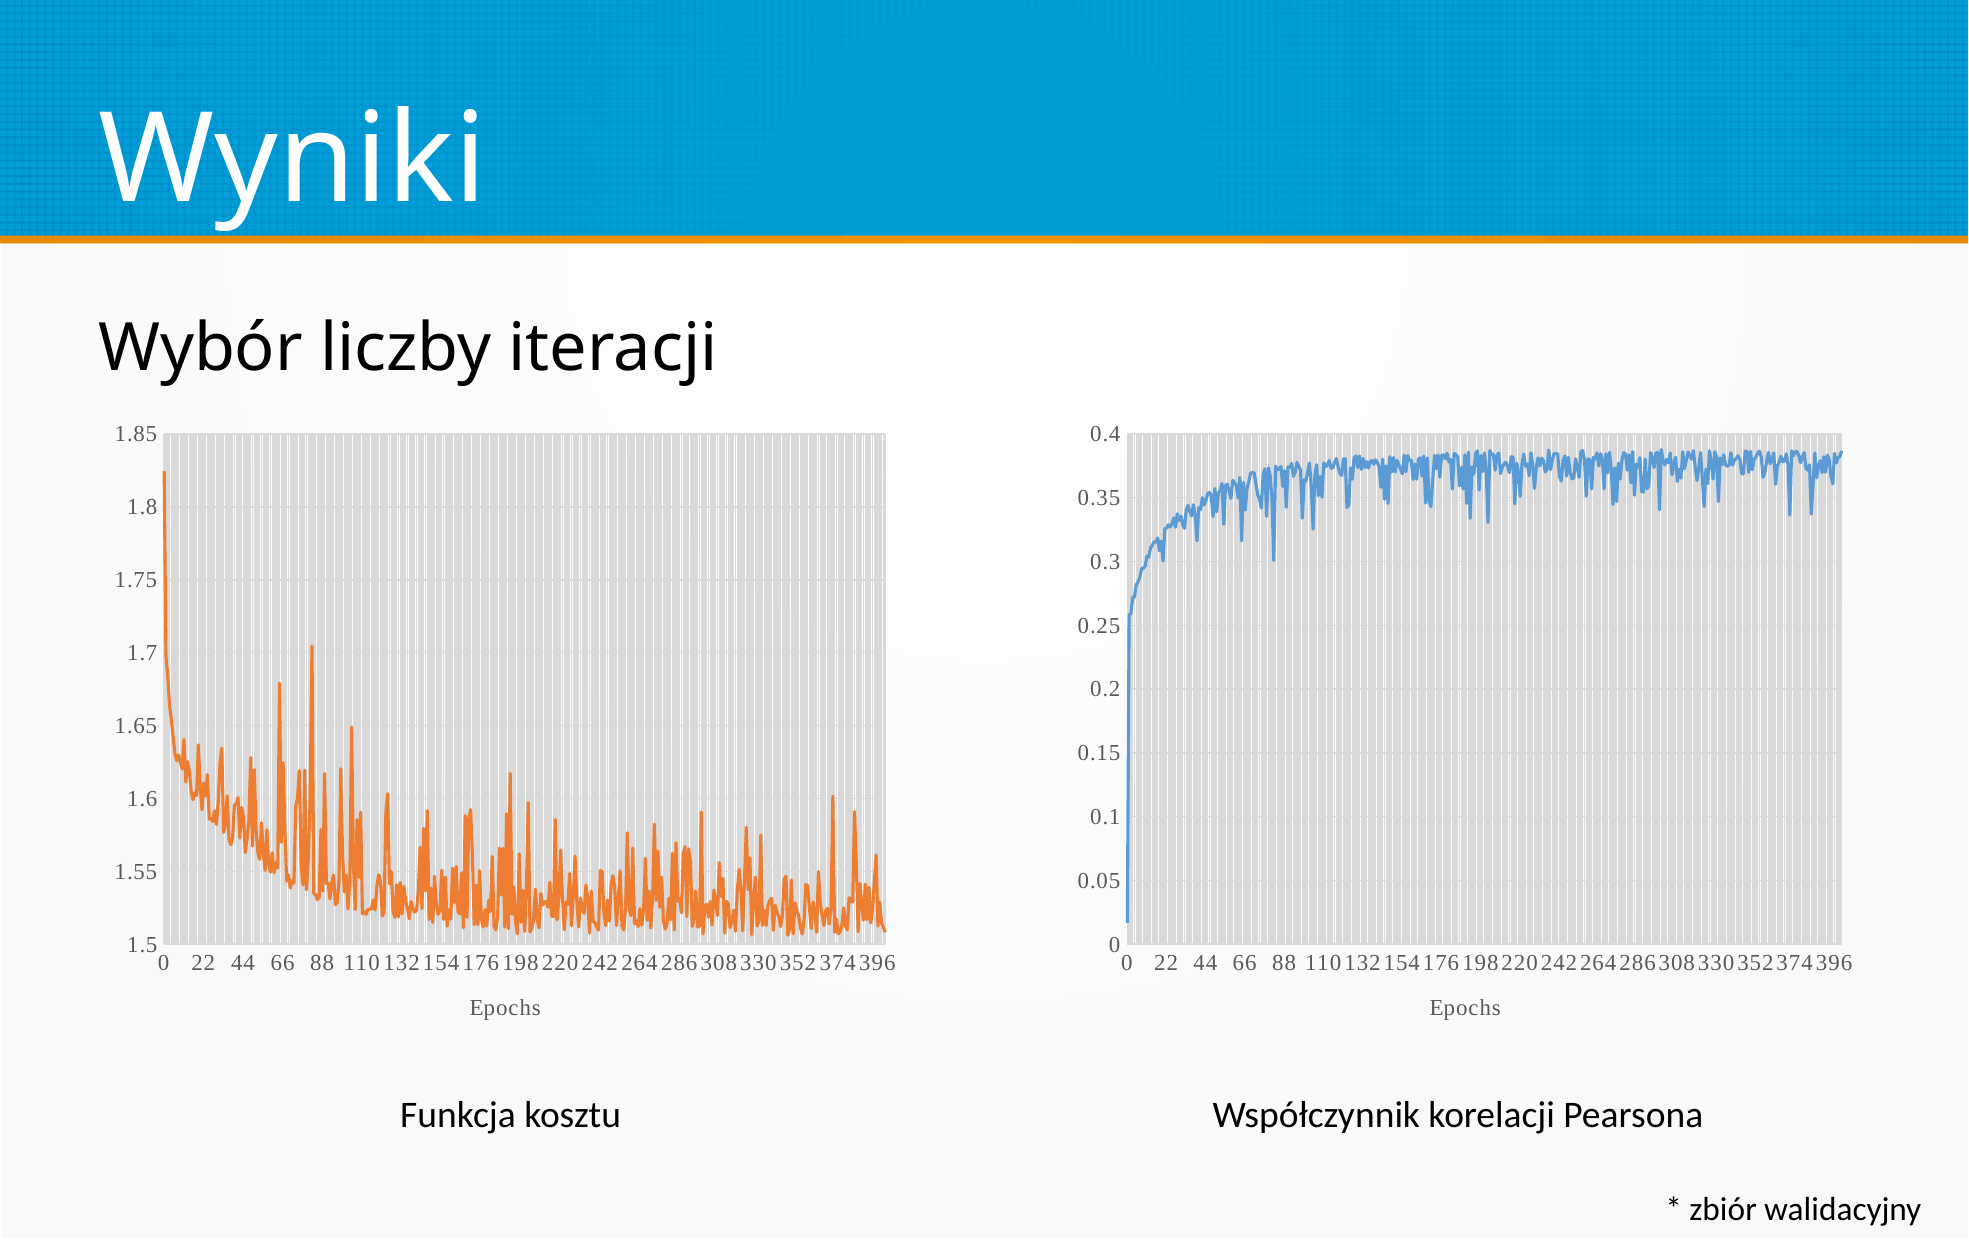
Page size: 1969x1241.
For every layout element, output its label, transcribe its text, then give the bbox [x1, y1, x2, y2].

chart [97, 408, 914, 1052]
picture [0, 236, 1969, 1241]
text_box Wybór liczby iteracji [98, 303, 1860, 409]
text_box * zbiór walidacyjny [1618, 1180, 1969, 1235]
text_box Wyniki [98, 19, 1870, 227]
text_box Funkcja kosztu [380, 1082, 641, 1188]
chart [1061, 408, 1870, 1052]
text_box Współczynnik korelacji Pearsona [1151, 1082, 1765, 1188]
